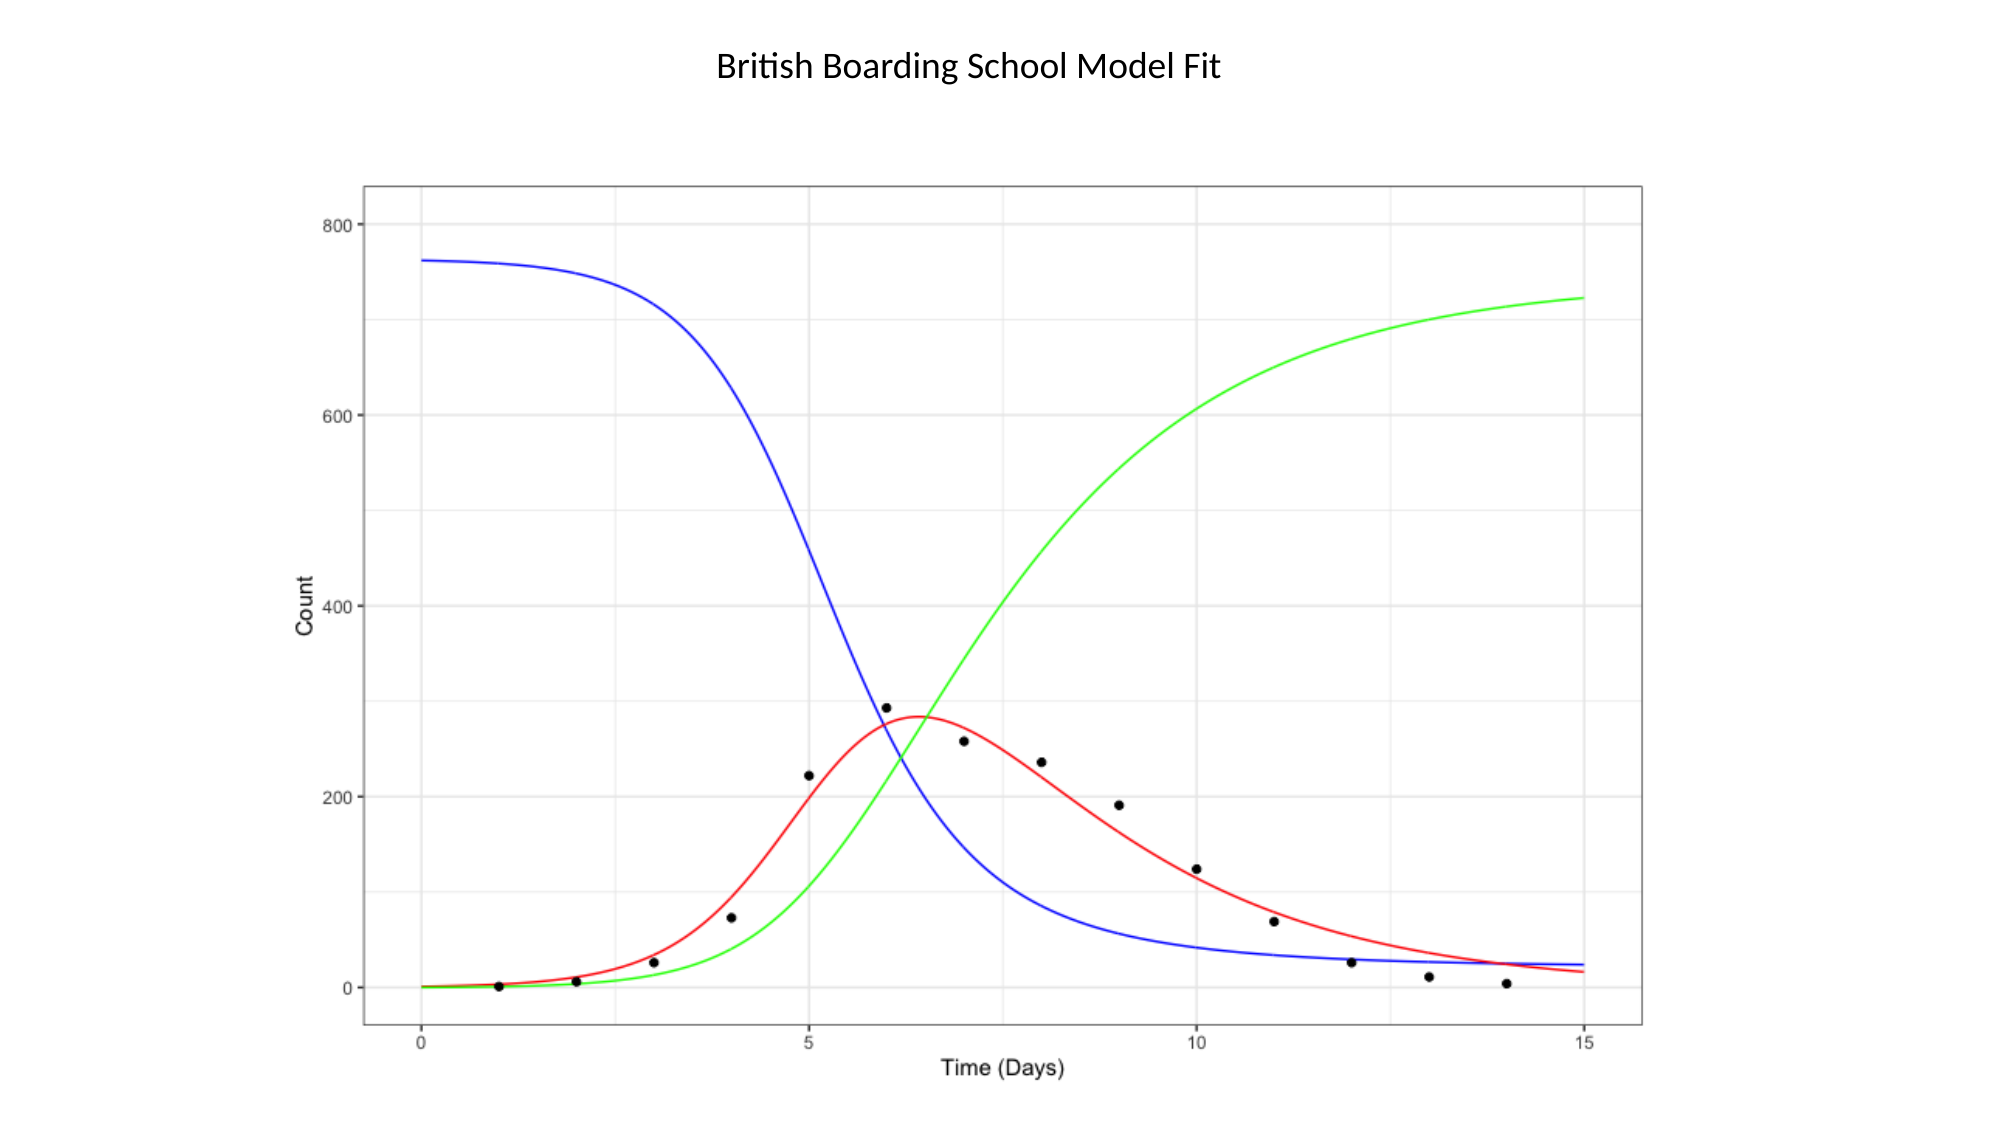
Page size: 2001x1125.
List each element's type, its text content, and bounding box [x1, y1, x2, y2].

text_box British Boarding School Model Fit [701, 33, 1238, 94]
picture [285, 175, 1654, 1091]
